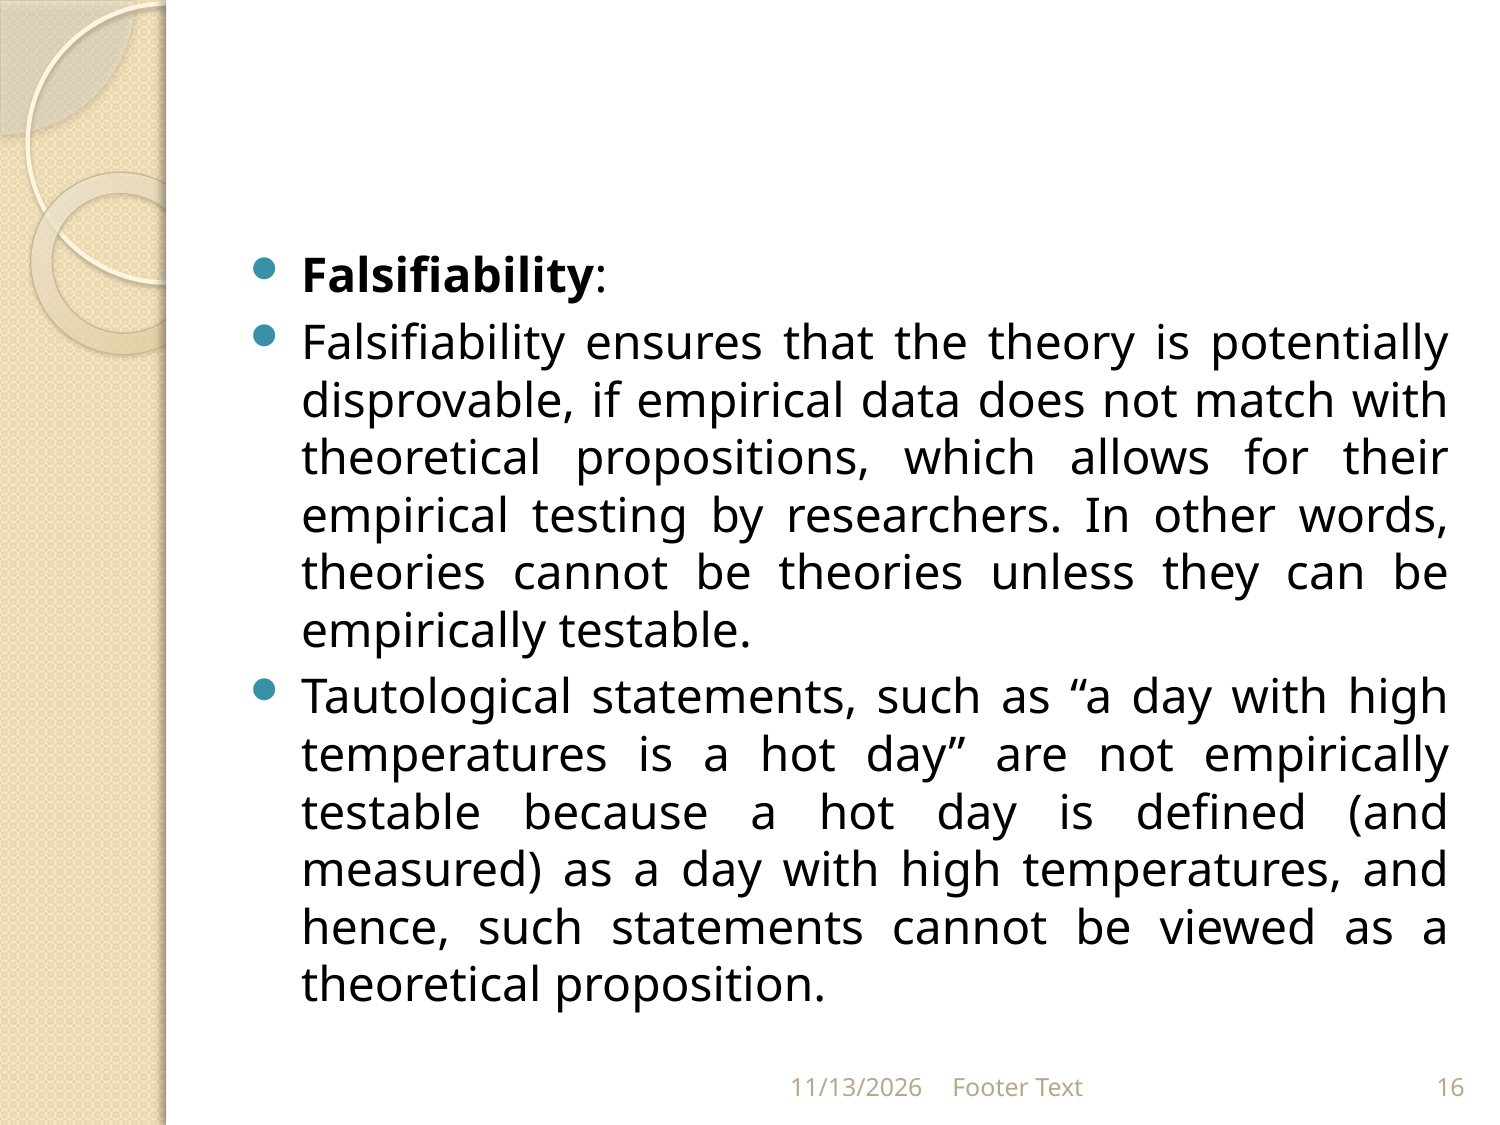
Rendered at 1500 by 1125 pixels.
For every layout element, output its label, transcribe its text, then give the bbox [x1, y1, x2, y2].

footer Footer Text [937, 1034, 1413, 1113]
list Falsifiability: Falsifiability ensures that the theory is potentially disprovable, if empirical data does not match with theoretical propositions, which allows for their empirical testing by researchers. In other words, theories cannot be theories unless they can be empirically testable. Tautological statements, such as “a day with high temperatures is a hot day” are not empirically testable because a hot day is defined (and measured) as a day with high temperatures, and hence, such statements cannot be viewed as a theoretical proposition. [235, 237, 1466, 1025]
slide_number 16 [1413, 1034, 1488, 1113]
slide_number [587, 1034, 937, 1113]
